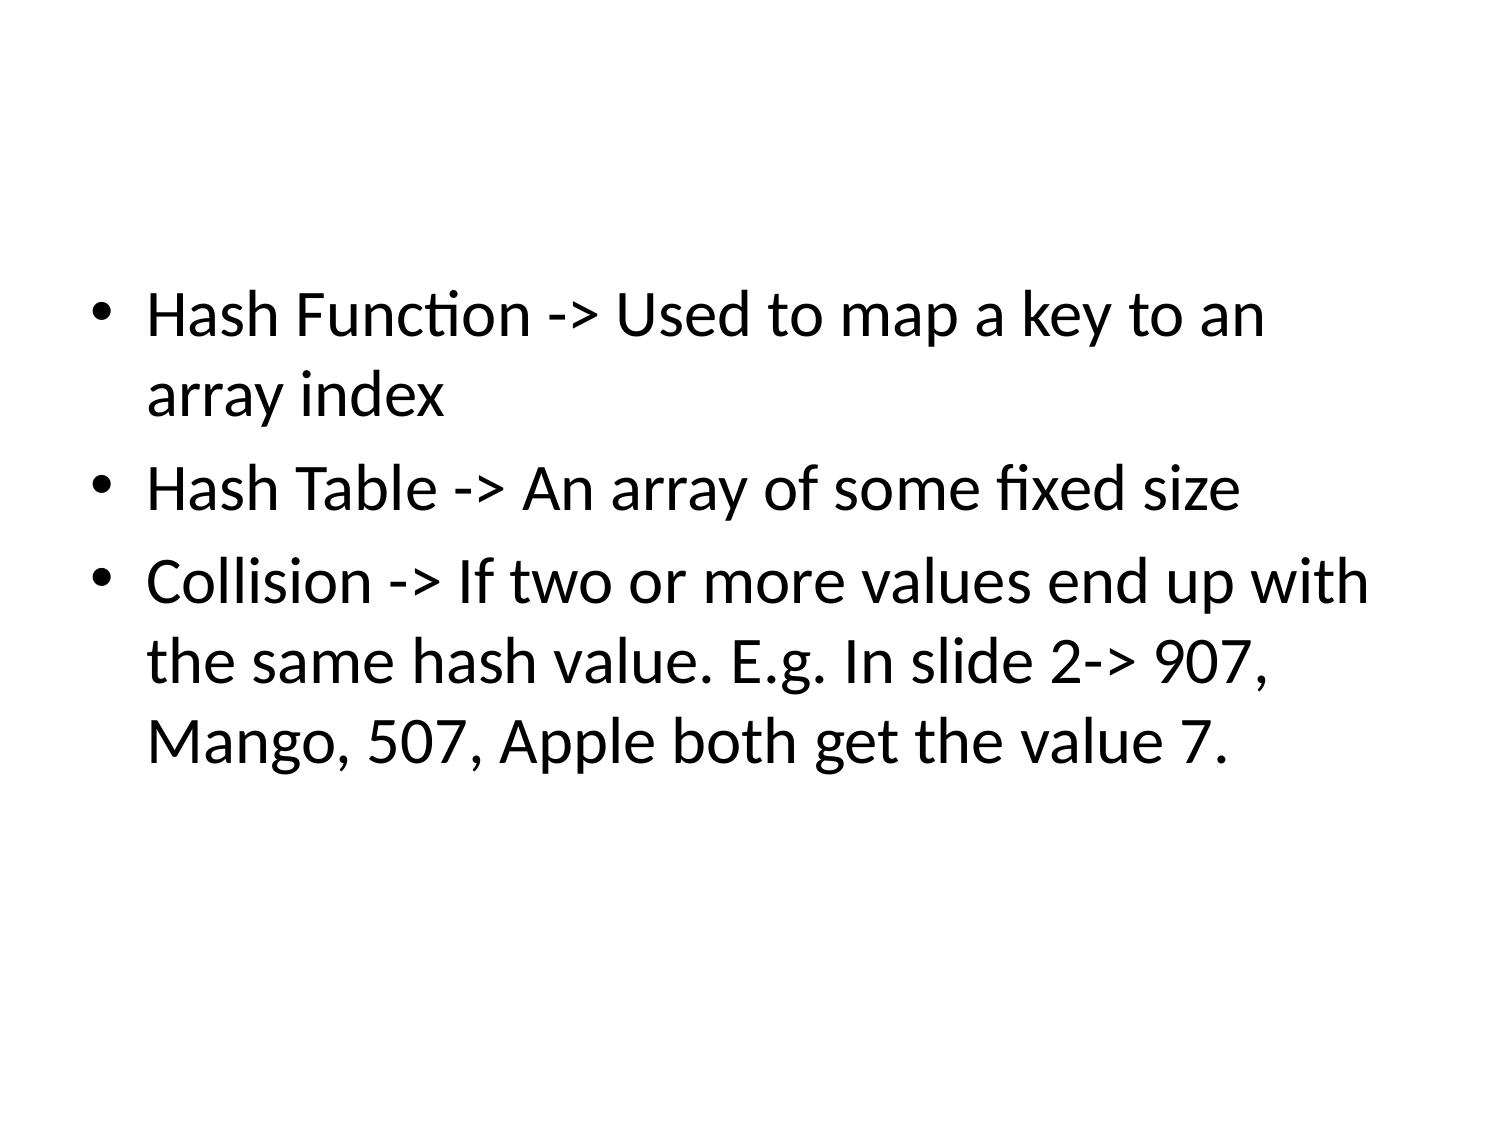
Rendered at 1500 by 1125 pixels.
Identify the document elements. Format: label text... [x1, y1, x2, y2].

list Hash Function -> Used to map a key to an array index Hash Table -> An array of some fixed size Collision -> If two or more values end up with the same hash value. E.g. In slide 2-> 907, Mango, 507, Apple both get the value 7. [75, 262, 1425, 1005]
